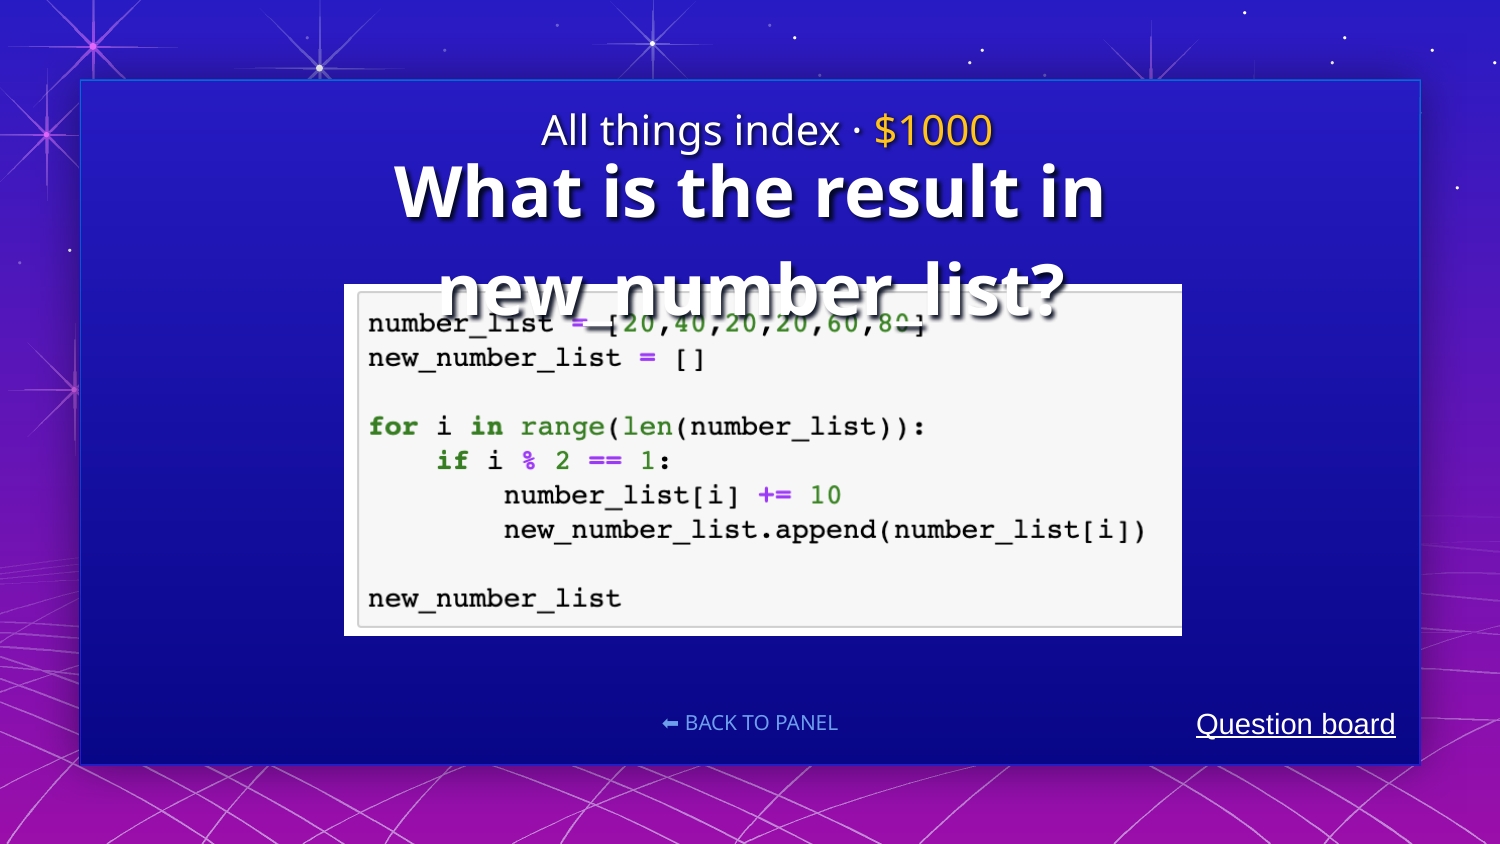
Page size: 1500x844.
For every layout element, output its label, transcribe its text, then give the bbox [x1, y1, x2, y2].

text_box Question board [1181, 698, 1429, 748]
title What is the result in new_number_list? [94, 0, 1408, 494]
picture [344, 284, 1182, 636]
